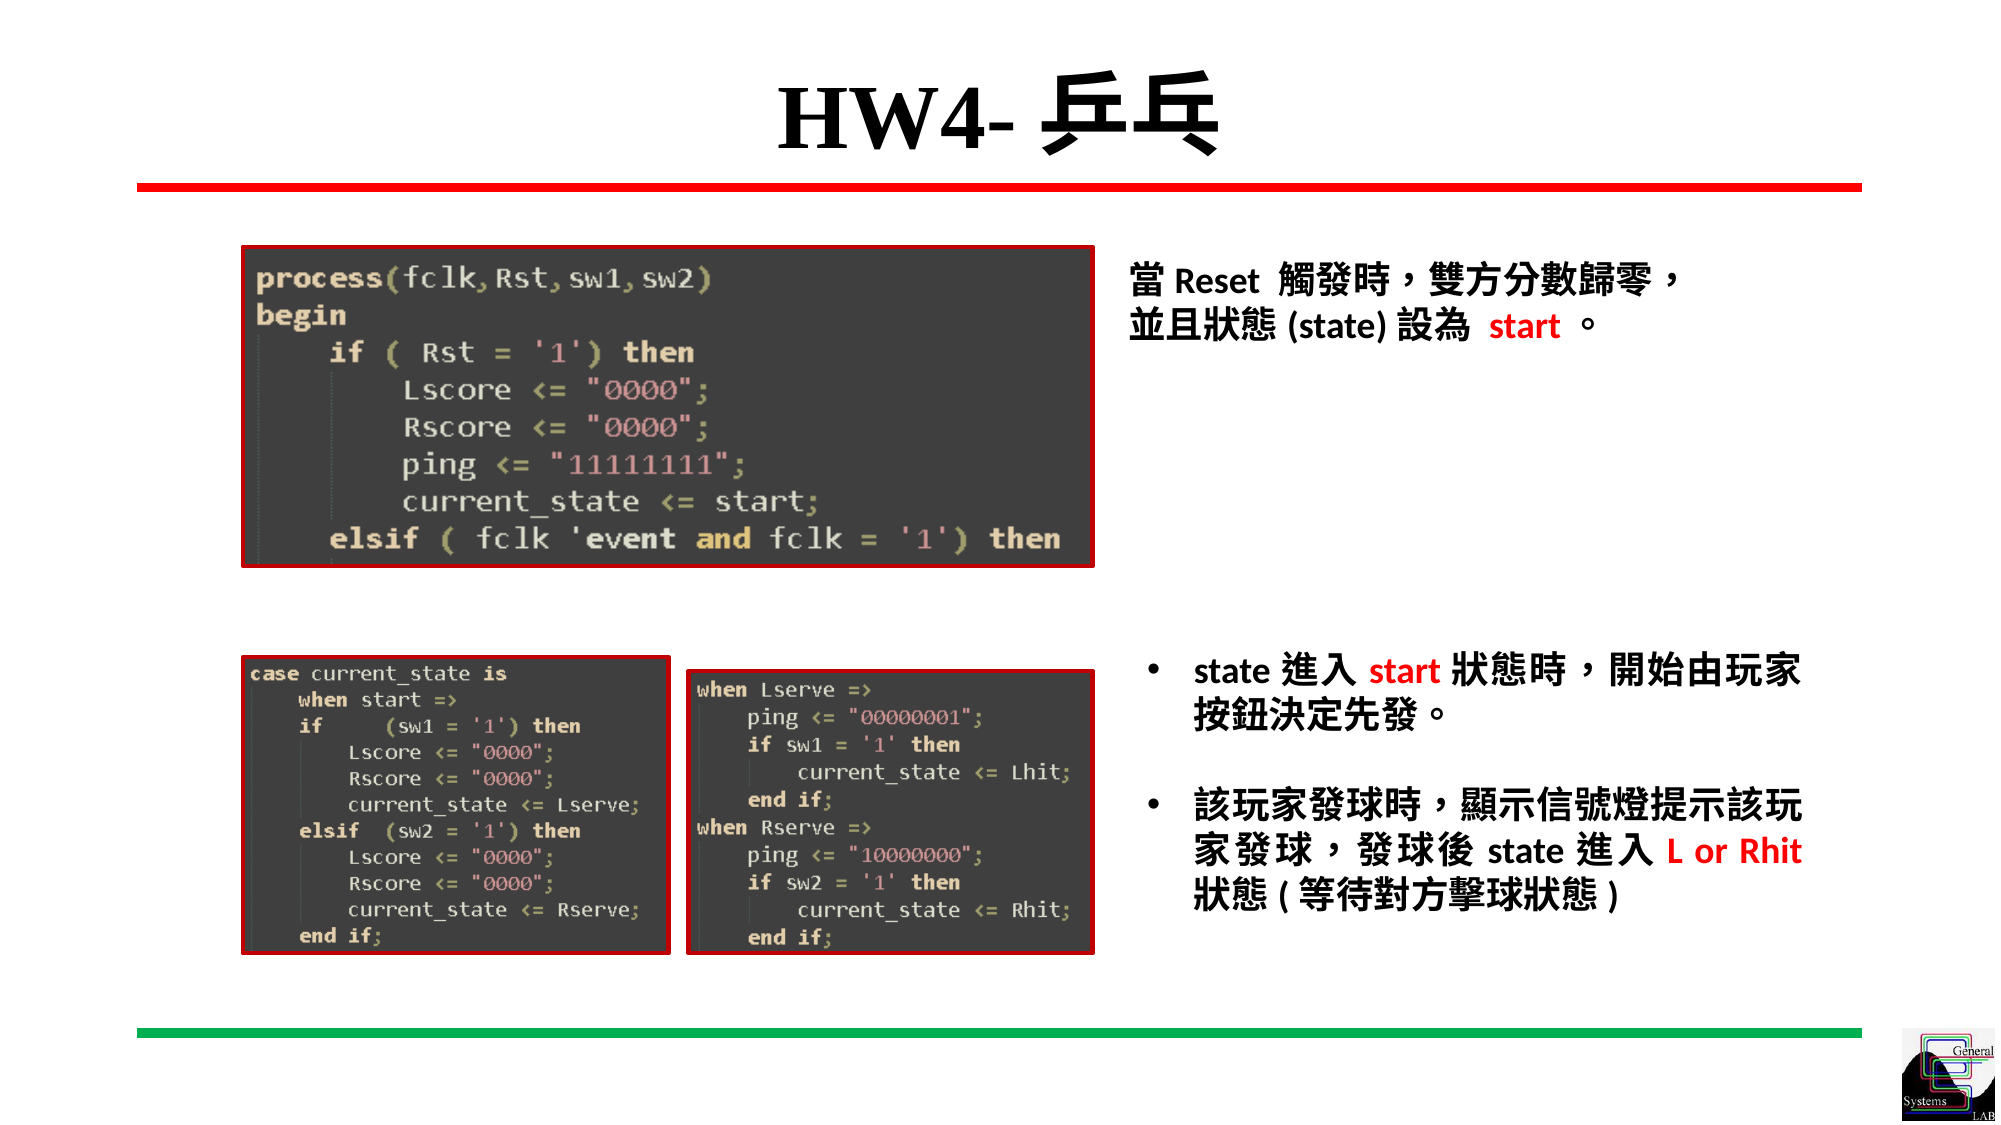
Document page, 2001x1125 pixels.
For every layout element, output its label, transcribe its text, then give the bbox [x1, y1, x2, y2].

title HW4-乒乓 [137, 59, 1863, 178]
picture [245, 659, 667, 951]
picture [690, 673, 1091, 951]
text_box state進入start狀態時，開始由玩家按鈕決定先發。 該玩家發球時，顯示信號燈提示該玩家發球，發球後state進入L or Rhit 狀態(等待對方擊球狀態) [1132, 638, 1818, 924]
picture [245, 249, 1091, 564]
picture [1902, 1028, 1995, 1121]
text_box 當Reset 觸發時，雙方分數歸零，並且狀態(state)設為 start。 [1113, 249, 1670, 354]
